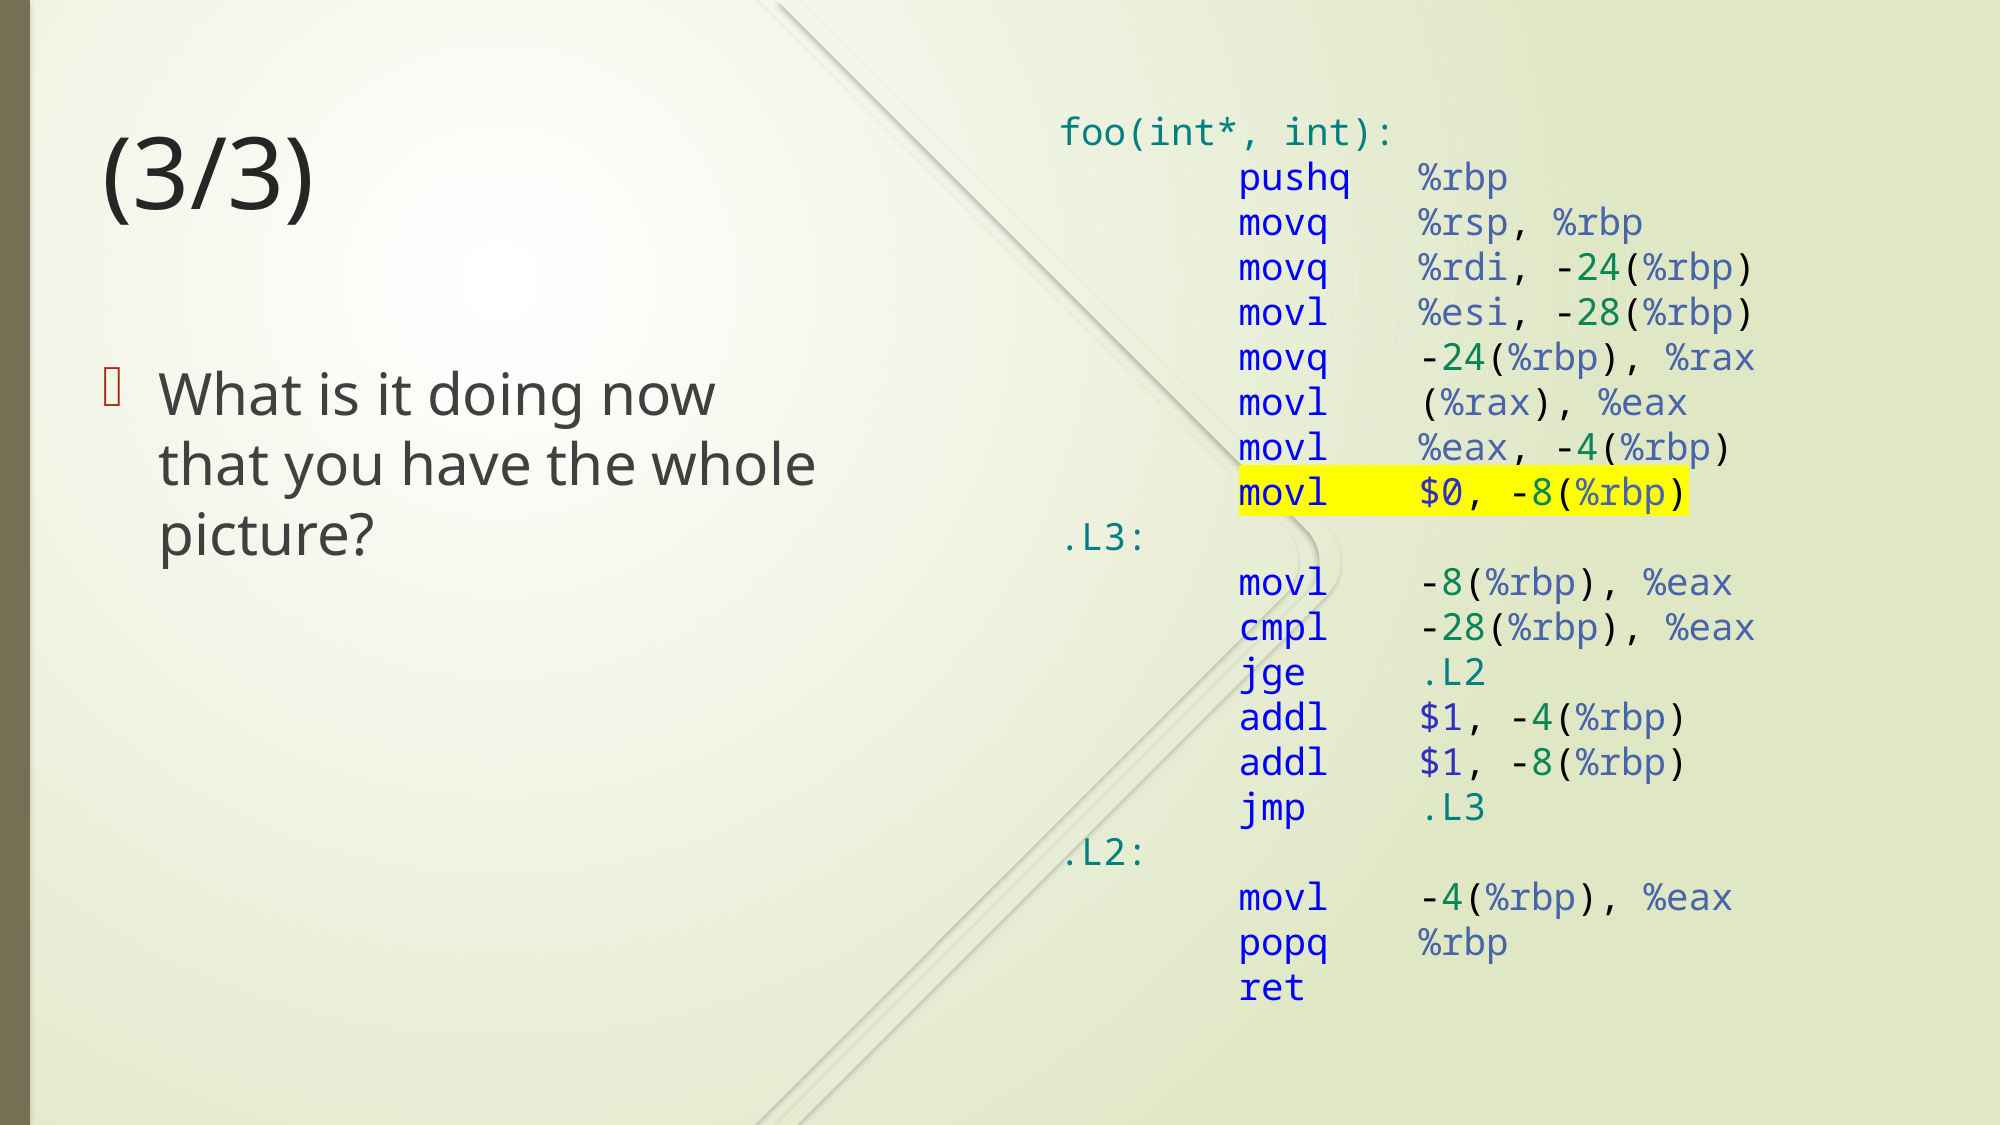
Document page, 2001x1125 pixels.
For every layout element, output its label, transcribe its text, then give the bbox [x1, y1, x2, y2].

text_box [31, 0, 1043, 1125]
list What is it doing now that you have the whole picture? [87, 350, 847, 970]
title (3/3) [87, 102, 847, 313]
text_box [0, 0, 31, 1125]
text_box foo(int*, int): pushq %rbp movq %rsp, %rbp movq %rdi, -24(%rbp) movl %esi, -28(%rbp) movq -24(%rbp), %rax movl (%rax), %eax movl %eax, -4(%rbp) movl $0, -8(%rbp) .L3: movl -8(%rbp), %eax cmpl -28(%rbp), %eax jge .L2 addl $1, -4(%rbp) addl $1, -8(%rbp) jmp .L3 .L2: movl -4(%rbp), %eax popq %rbp ret [1043, 100, 1860, 1016]
